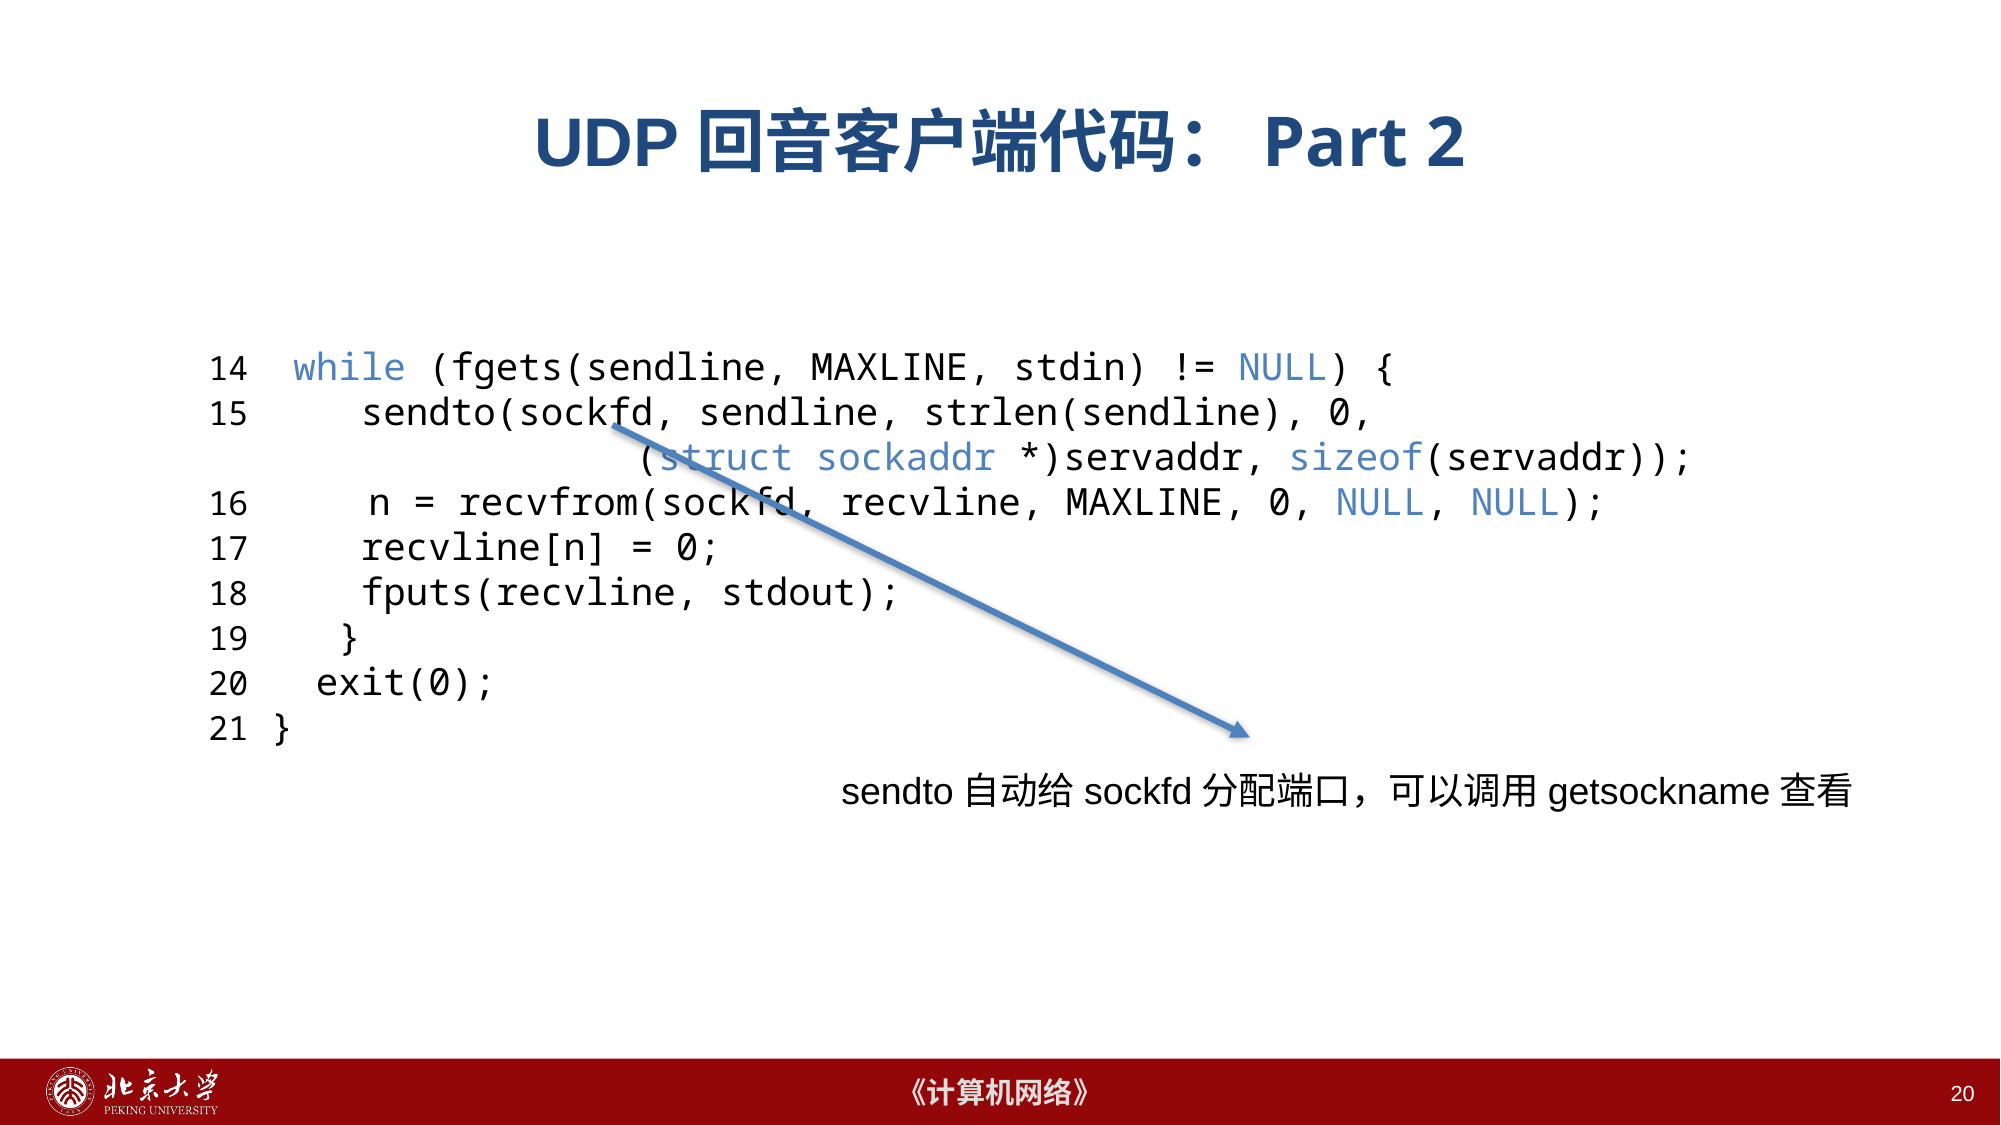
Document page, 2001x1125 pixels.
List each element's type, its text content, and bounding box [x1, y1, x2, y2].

title UDP回音客户端代码：Part 2 [99, 45, 1900, 233]
picture [46, 1067, 218, 1116]
slide_number 20 [1522, 1072, 1990, 1125]
text_box 14 while (fgets(sendline, MAXLINE, stdin) != NULL) { 15 sendto(sockfd, sendline, strlen(sendline), 0, (struct sockaddr *)servaddr, sizeof(servaddr)); 16 n = recvfrom(sockfd, recvline, MAXLINE, 0, NULL, NULL); 17 recvline[n] = 0; 18 fputs(recvline, stdout); 19 } 20 exit(0); 21 } [193, 335, 1766, 756]
text_box sendto自动给sockfd分配端口，可以调用getsockname查看 [826, 759, 1870, 820]
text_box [612, 424, 1251, 738]
